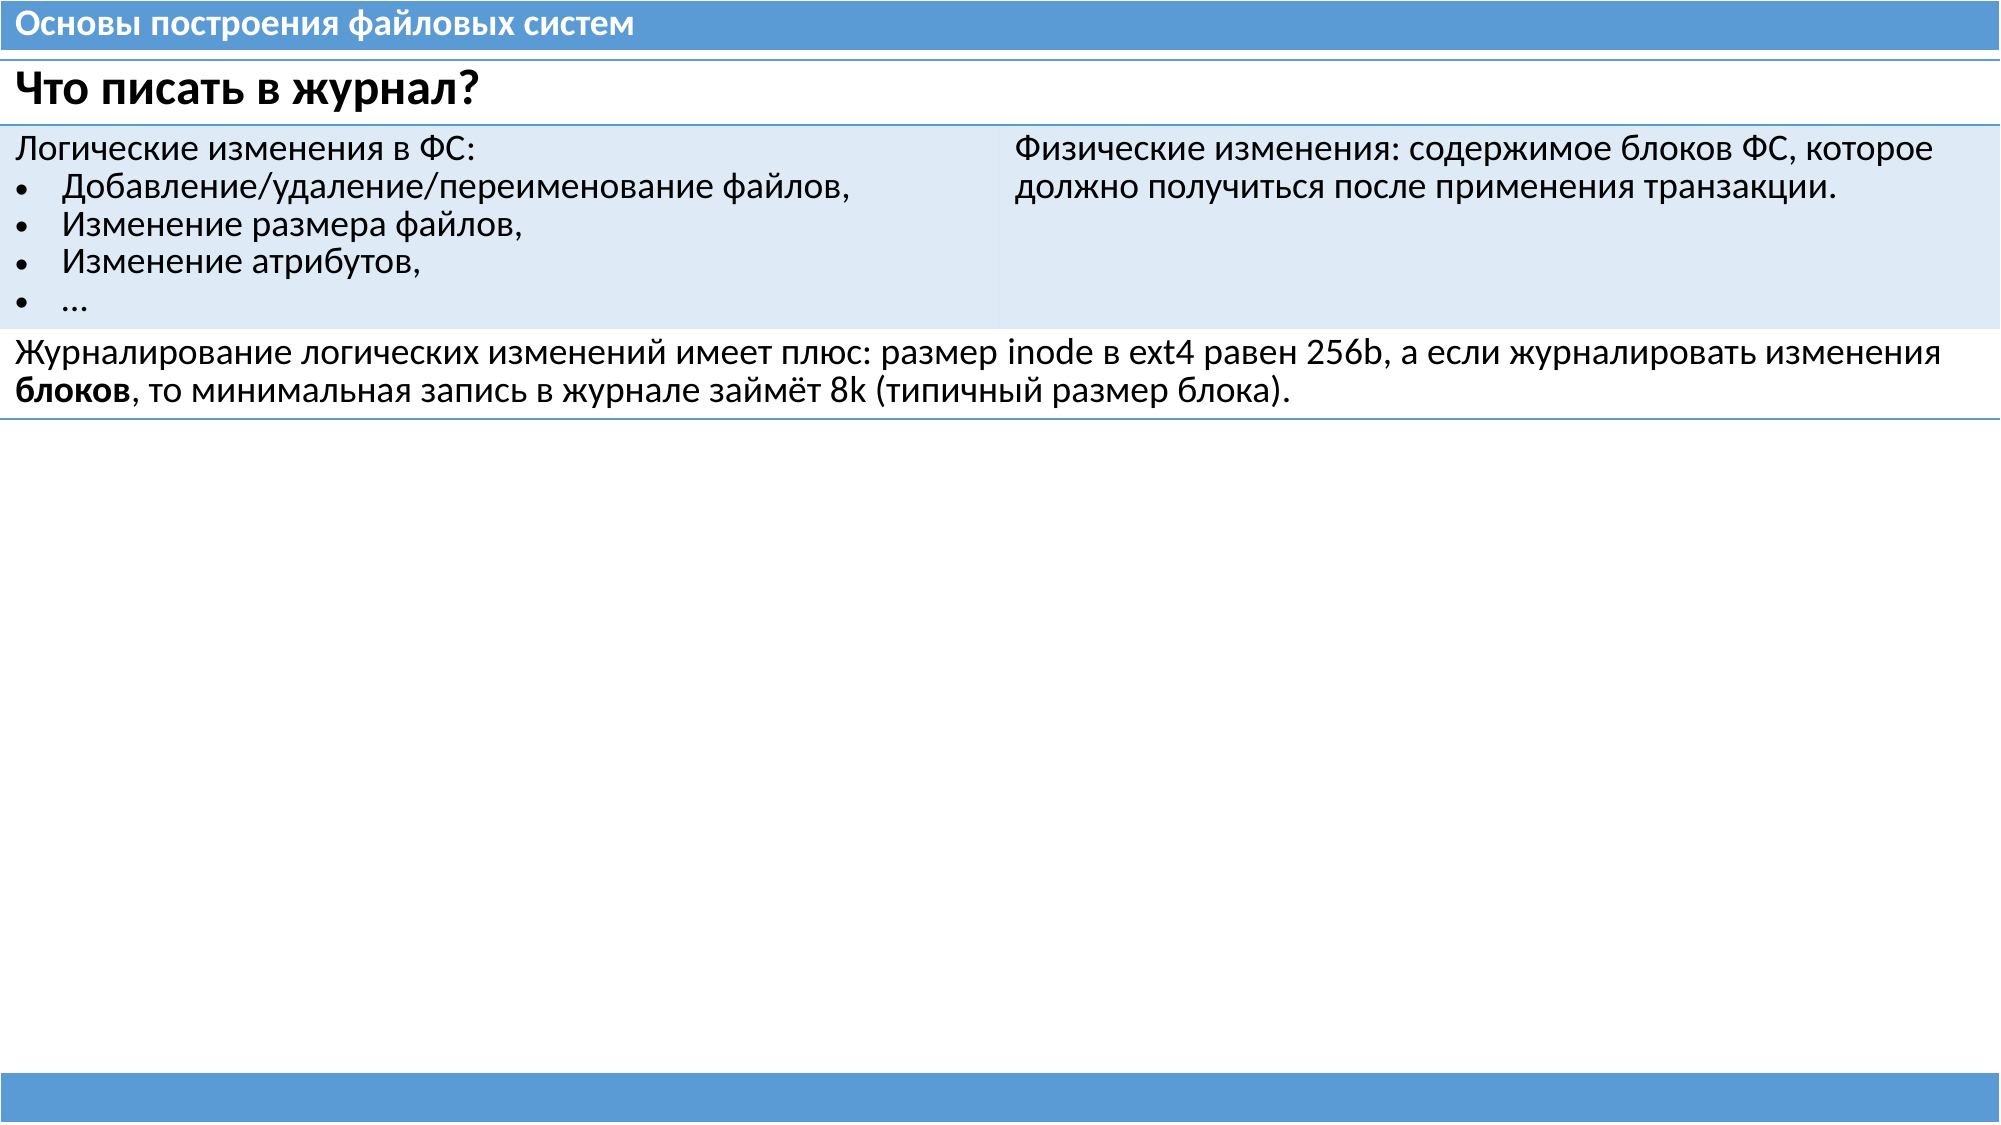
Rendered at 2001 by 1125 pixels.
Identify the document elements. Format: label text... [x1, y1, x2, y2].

table_cell Логические изменения в ФС: Добавление/удаление/переименование файлов, Изменение размера файлов, Изменение атрибутов, … [0, 126, 1000, 329]
table_header Что писать в журнал? [0, 61, 2000, 124]
table_header [1, 1073, 1999, 1122]
table_cell Физические изменения: содержимое блоков ФС, которое должно получиться после применения транзакции. [1000, 126, 2000, 329]
table_header Основы построения файловых систем [1, 1, 1999, 50]
table_cell Журналирование логических изменений имеет плюс: размер inode в ext4 равен 256b, а если журналировать изменения блоков, то минимальная запись в журнале займёт 8k (типичный размер блока). [0, 329, 2000, 418]
